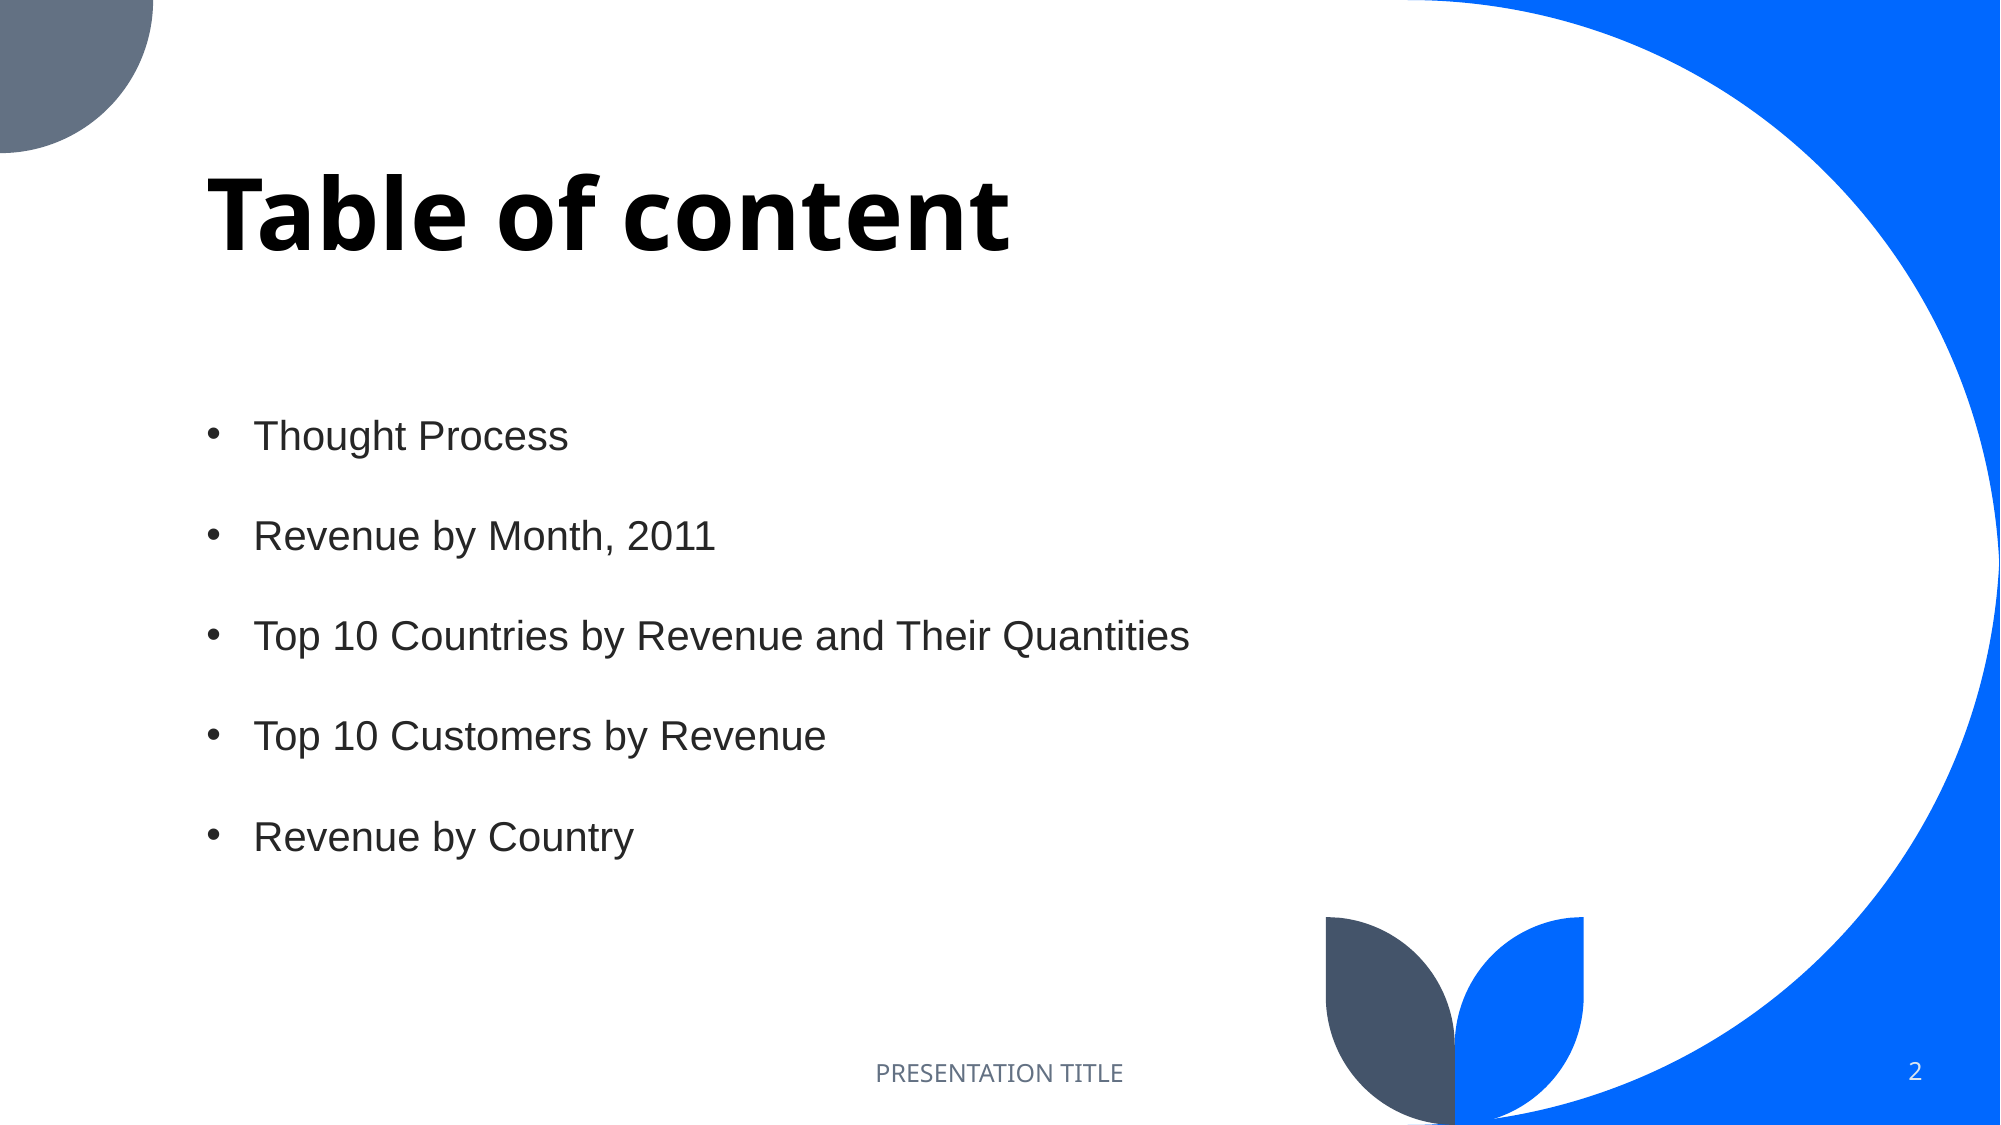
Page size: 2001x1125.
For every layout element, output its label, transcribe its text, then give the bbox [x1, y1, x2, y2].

list Introduction Thought Process Revenue by Month, 2011 Top 10 Countries by Revenue and Their Quantities Top 10 Customers by Revenue Revenue by Country [191, 330, 1796, 884]
title Table of content [191, 62, 1796, 280]
footer PRESENTATION TITLE [662, 1042, 1338, 1103]
slide_number 2 [1665, 1042, 1938, 1103]
